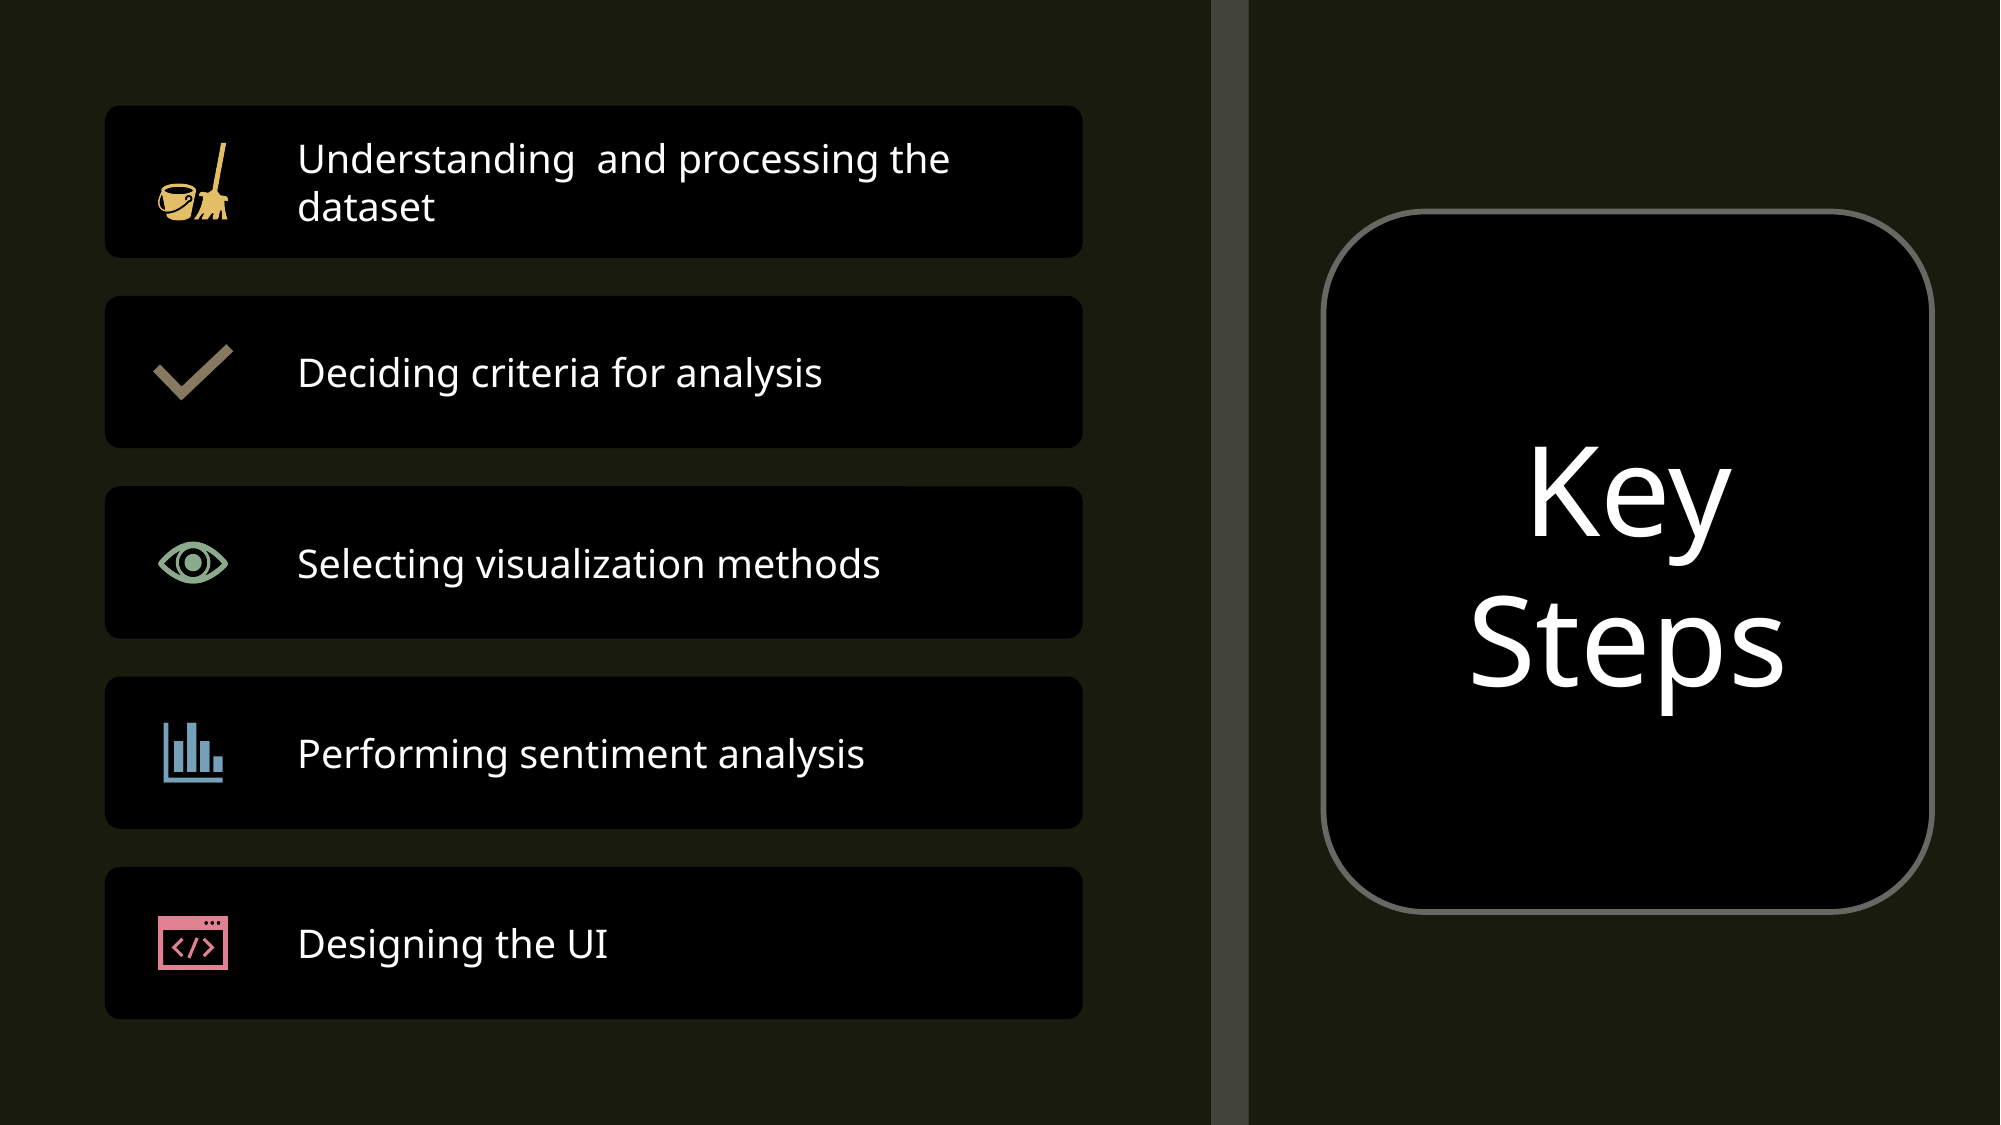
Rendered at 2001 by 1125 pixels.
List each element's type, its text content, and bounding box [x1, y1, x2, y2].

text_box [104, 104, 1083, 1020]
text_box Key Steps [1320, 208, 1935, 915]
text_box [1208, 0, 1252, 1125]
text_box [0, 0, 1208, 1125]
text_box [1252, 0, 2000, 1125]
